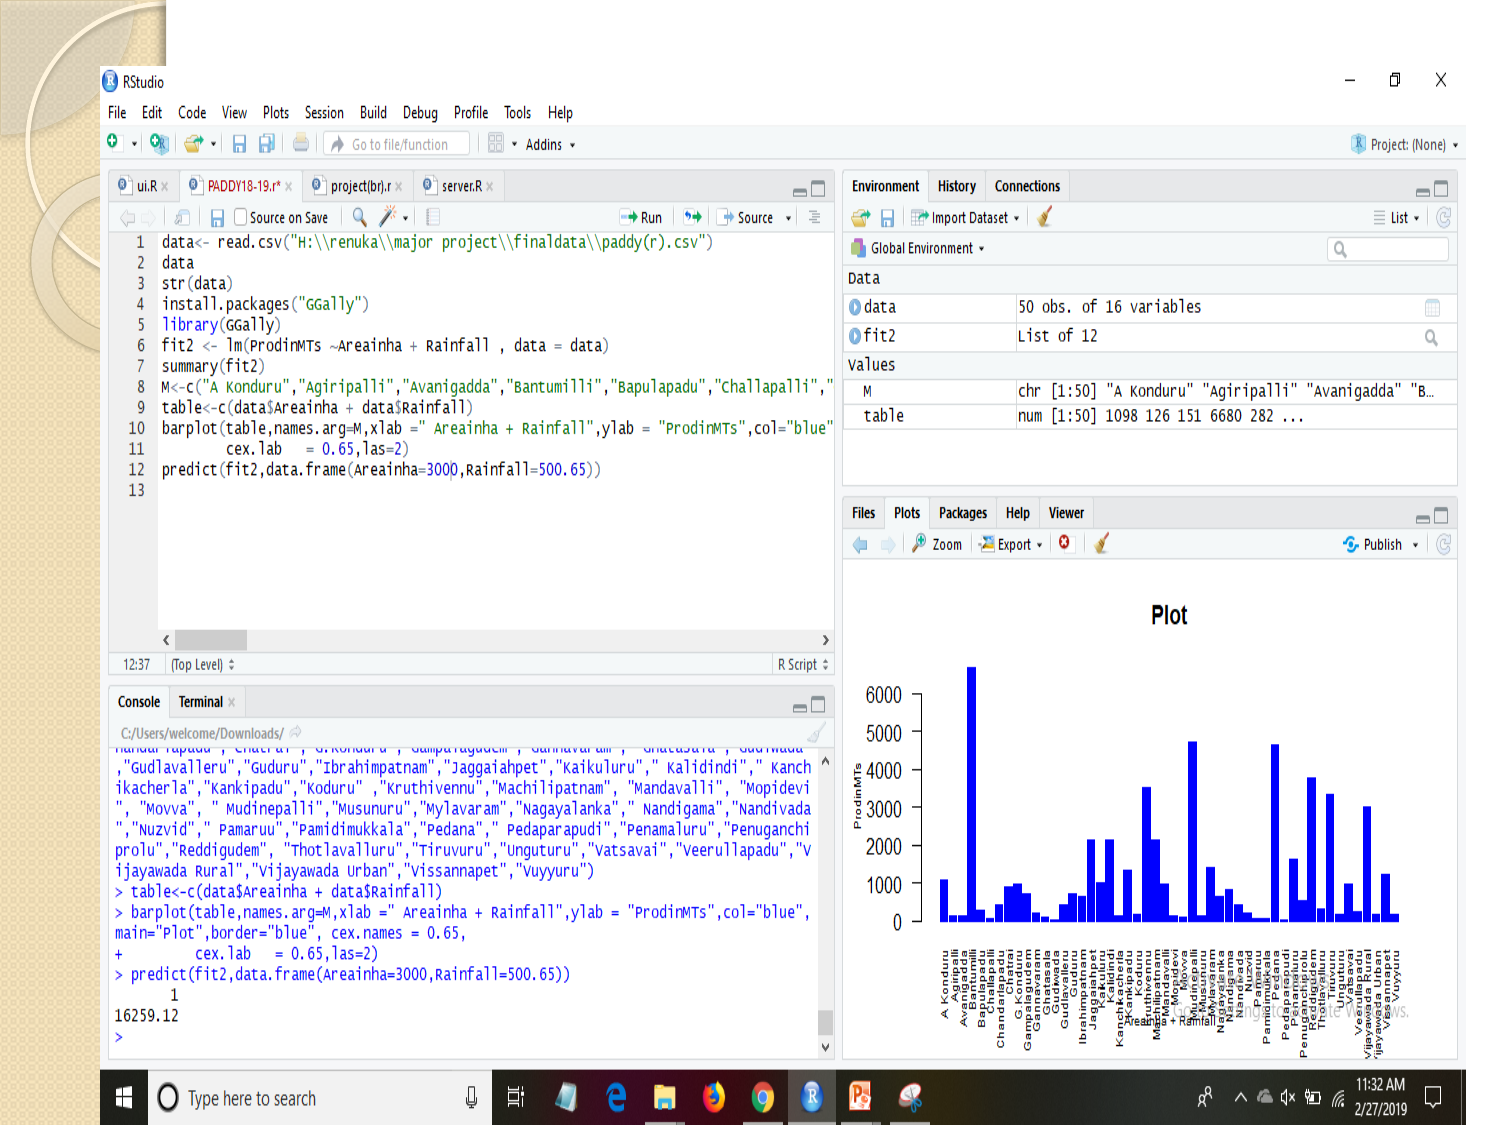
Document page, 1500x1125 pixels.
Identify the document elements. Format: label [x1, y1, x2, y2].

list [100, 66, 1466, 1125]
